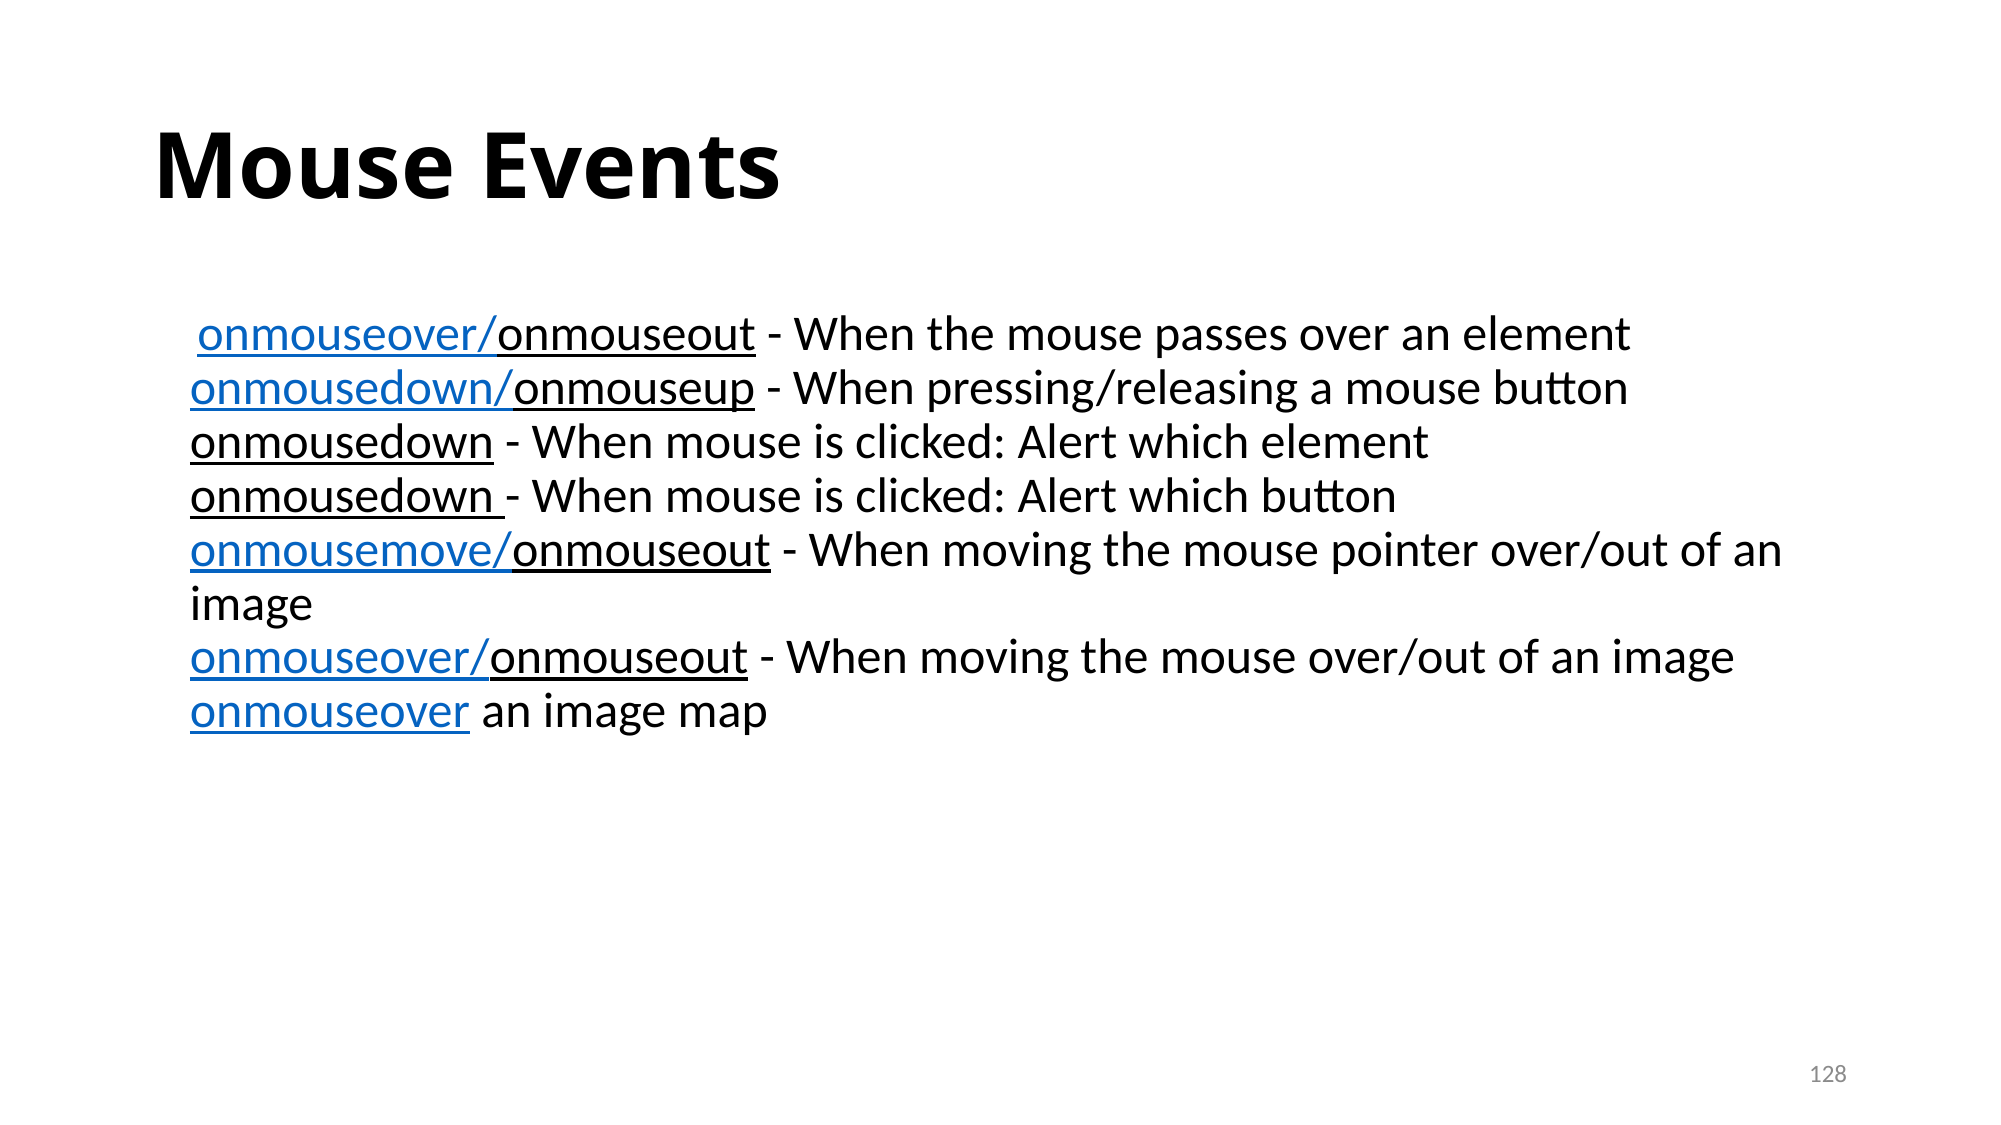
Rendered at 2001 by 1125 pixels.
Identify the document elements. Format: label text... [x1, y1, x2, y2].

slide_number 128 [1412, 1042, 1863, 1103]
list onmouseover/onmouseout - When the mouse passes over an element onmousedown/onmouseup - When pressing/releasing a mouse button onmousedown - When mouse is clicked: Alert which element onmousedown - When mouse is clicked: Alert which button onmousemove/onmouseout - When moving the mouse pointer over/out of an image onmouseover/onmouseout - When moving the mouse over/out of an image onmouseover an image map [137, 299, 1863, 1014]
title Mouse Events [137, 59, 1863, 278]
